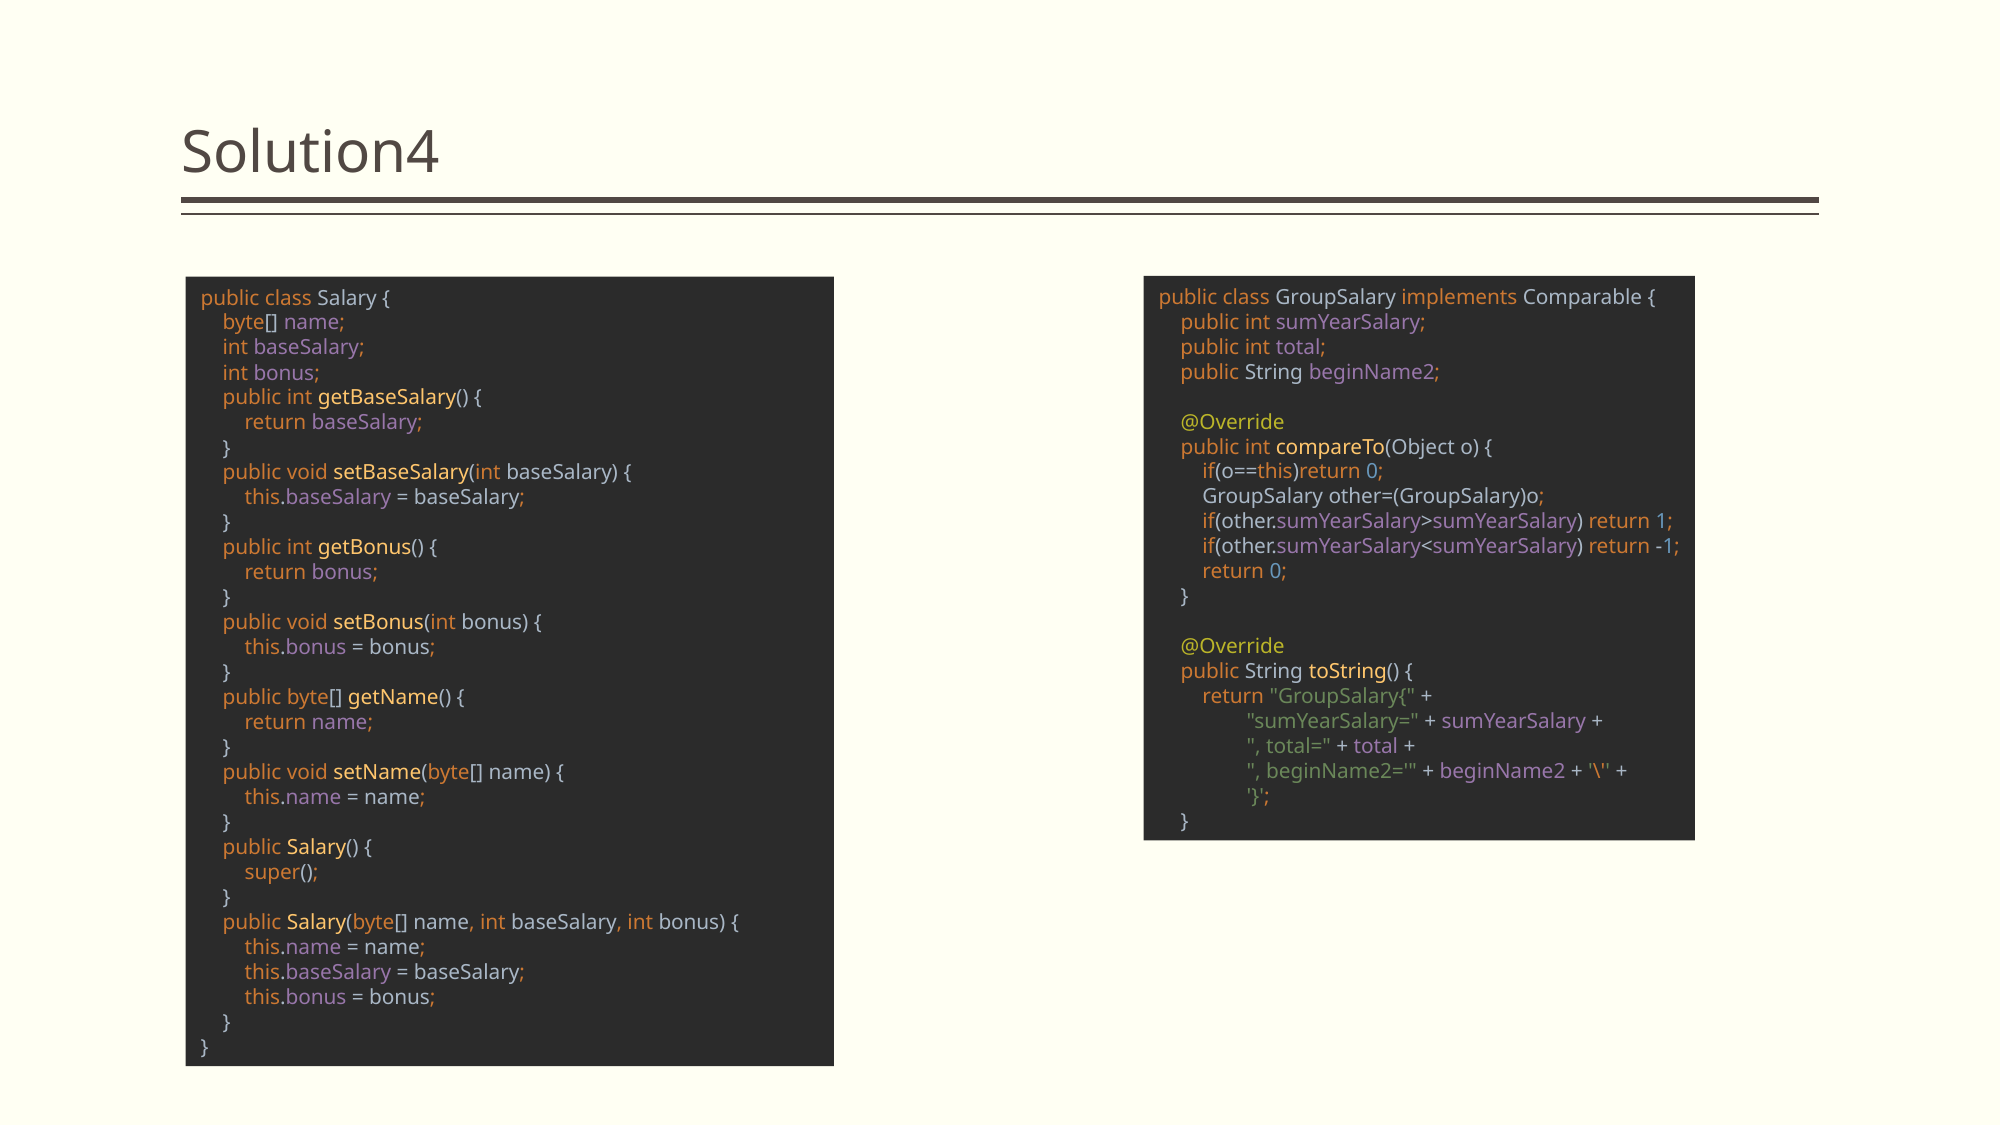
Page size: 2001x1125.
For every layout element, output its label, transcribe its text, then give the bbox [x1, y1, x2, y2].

list public class Salary { byte[] name; int baseSalary; int bonus; public int getBaseSalary() { return baseSalary; } public void setBaseSalary(int baseSalary) { this.baseSalary = baseSalary; } public int getBonus() { return bonus; } public void setBonus(int bonus) { this.bonus = bonus; } public byte[] getName() { return name; } public void setName(byte[] name) { this.name = name; } public Salary() { super(); } public Salary(byte[] name, int baseSalary, int bonus) { this.name = name; this.baseSalary = baseSalary; this.bonus = bonus; } } [185, 276, 834, 1067]
title Solution4 [181, 12, 1819, 193]
text_box public class GroupSalary implements Comparable { public int sumYearSalary; public int total; public String beginName2; @Override public int compareTo(Object o) { if(o==this)return 0; GroupSalary other=(GroupSalary)o; if(other.sumYearSalary>sumYearSalary) return 1; if(other.sumYearSalary<sumYearSalary) return -1; return 0; } @Override public String toString() { return "GroupSalary{" + "sumYearSalary=" + sumYearSalary + ", total=" + total + ", beginName2='" + beginName2 + '\'' + '}'; } [1143, 275, 1695, 841]
